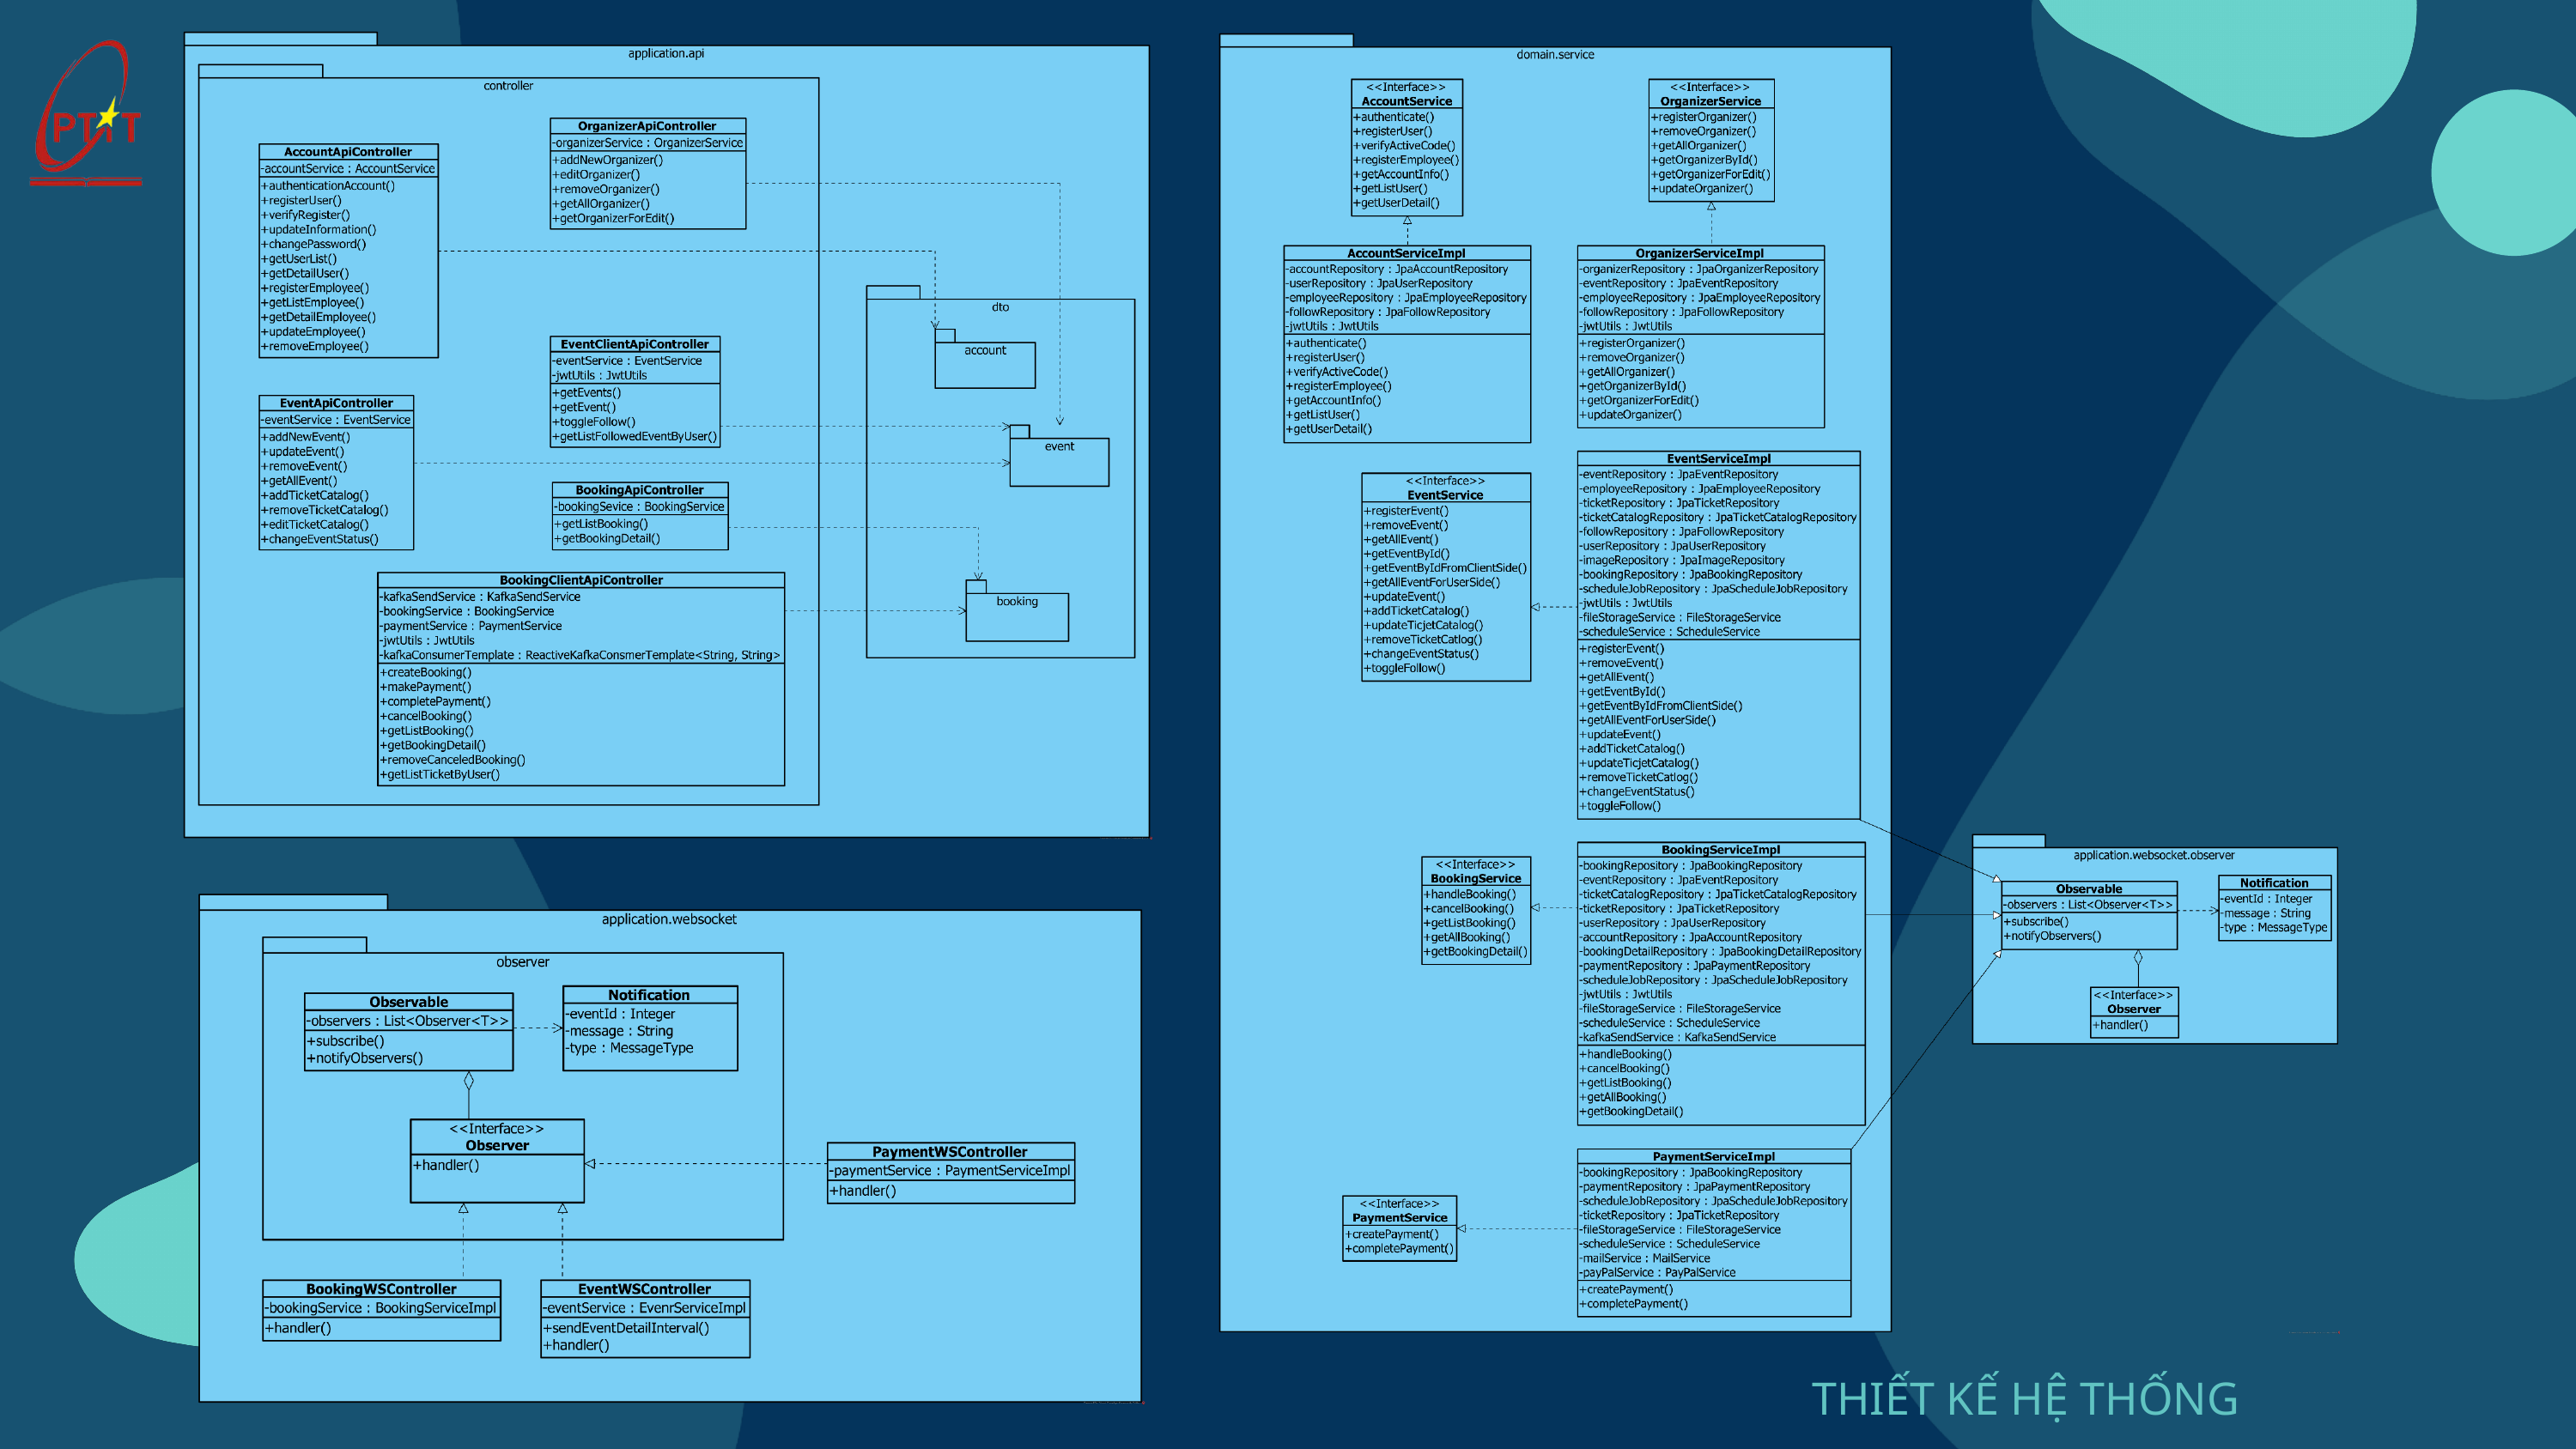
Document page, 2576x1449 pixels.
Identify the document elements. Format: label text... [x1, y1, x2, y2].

picture [1216, 0, 2576, 1449]
picture [0, 0, 1153, 1449]
text_box THIẾT KẾ HỆ THỐNG [1422, 1346, 1855, 1425]
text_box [2431, 89, 2576, 257]
